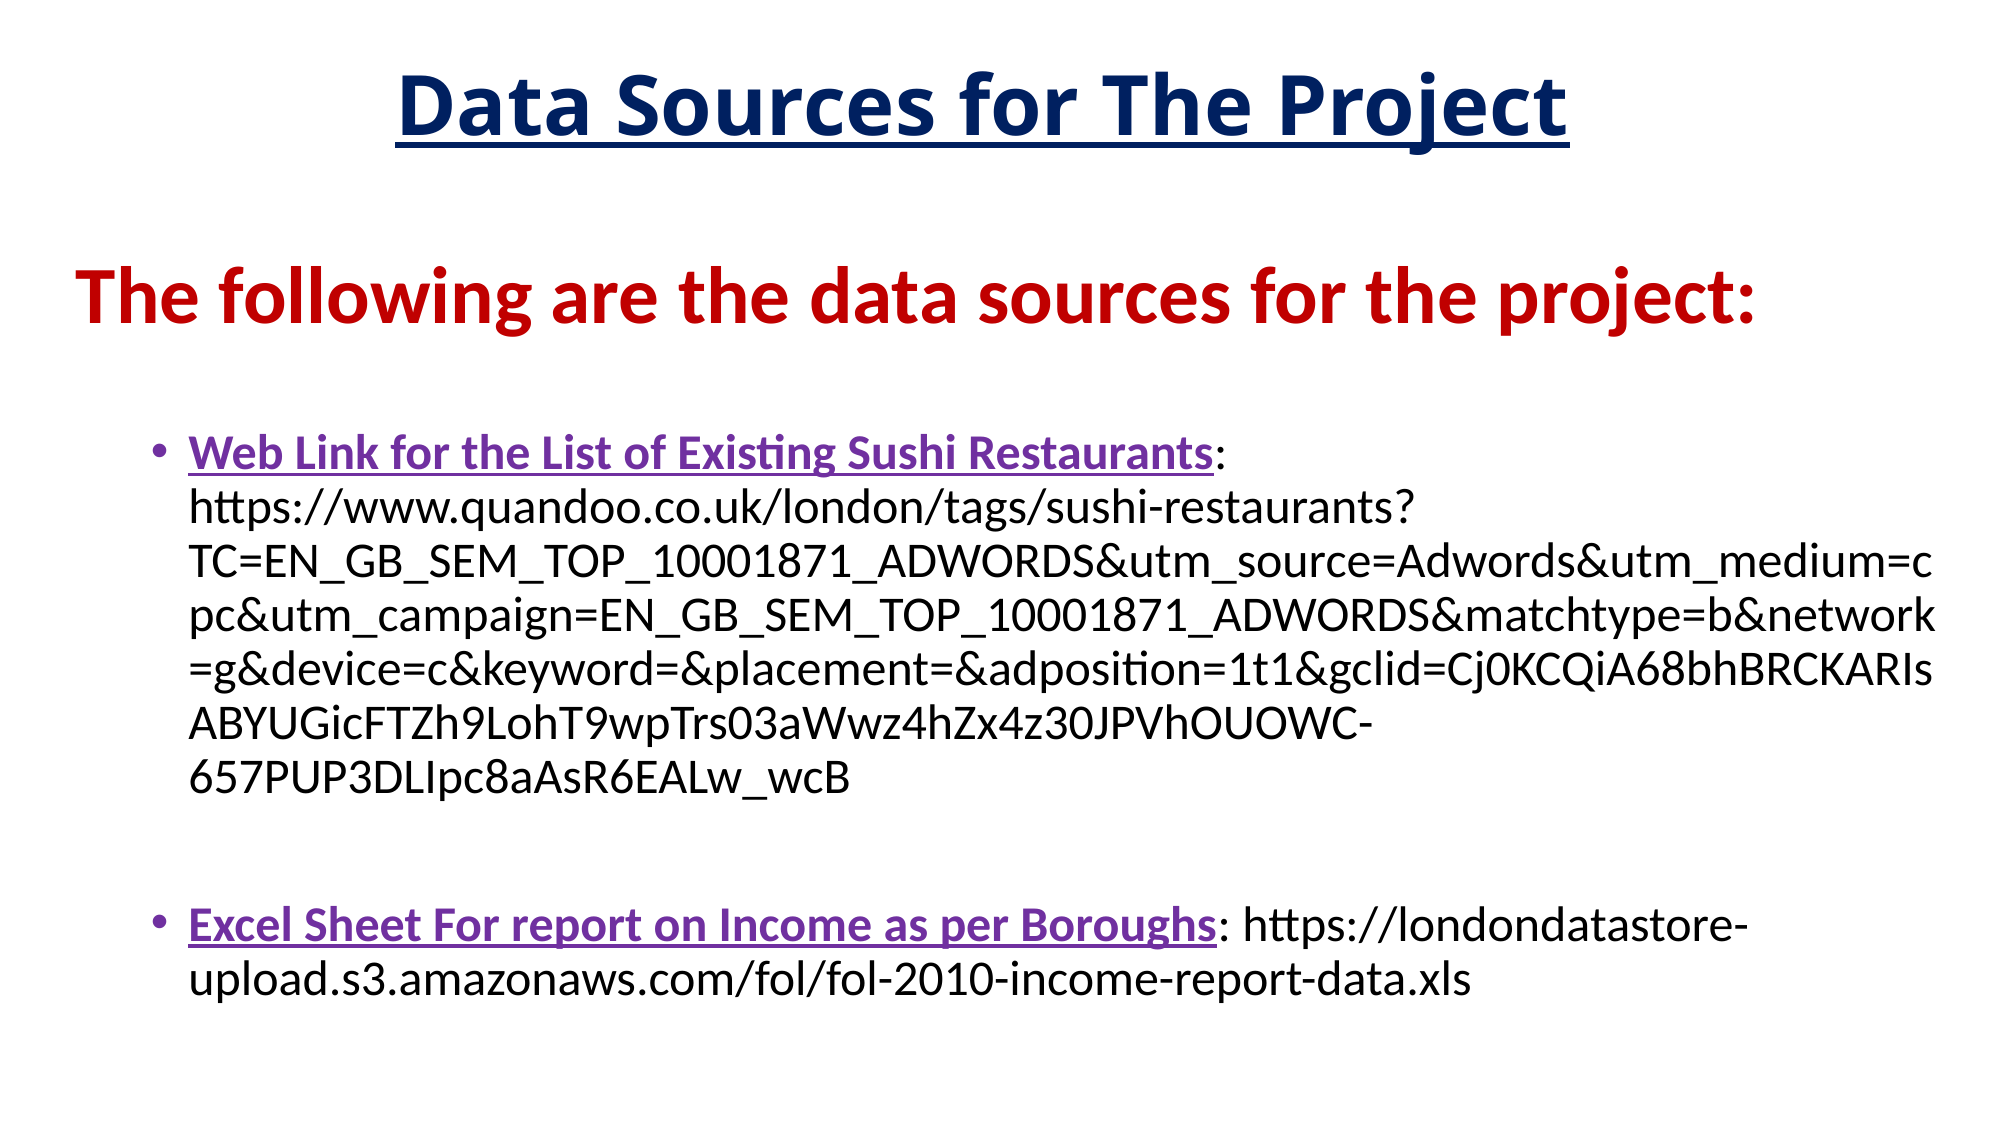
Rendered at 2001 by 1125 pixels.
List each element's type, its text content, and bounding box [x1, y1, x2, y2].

title Data Sources for The Project [120, 0, 1846, 218]
list The following are the data sources for the project: Web Link for the List of Existing Sushi Restaurants: https://www.quandoo.co.uk/london/tags/sushi-restaurants?TC=EN_GB_SEM_TOP_10001871_ADWORDS&utm_source=Adwords&utm_medium=cpc&utm_campaign=EN_GB_SEM_TOP_10001871_ADWORDS&matchtype=b&network=g&device=c&keyword=&placement=&adposition=1t1&gclid=Cj0KCQiA68bhBRCKARIsABYUGicFTZh9LohT9wpTrs03aWwz4hZx4z30JPVhOUOWC-657PUP3DLIpc8aAsR6EALw_wcB Excel Sheet For report on Income as per Boroughs: https://londondatastore-upload.s3.amazonaws.com/fol/fol-2010-income-report-data.xls [60, 245, 1970, 1035]
